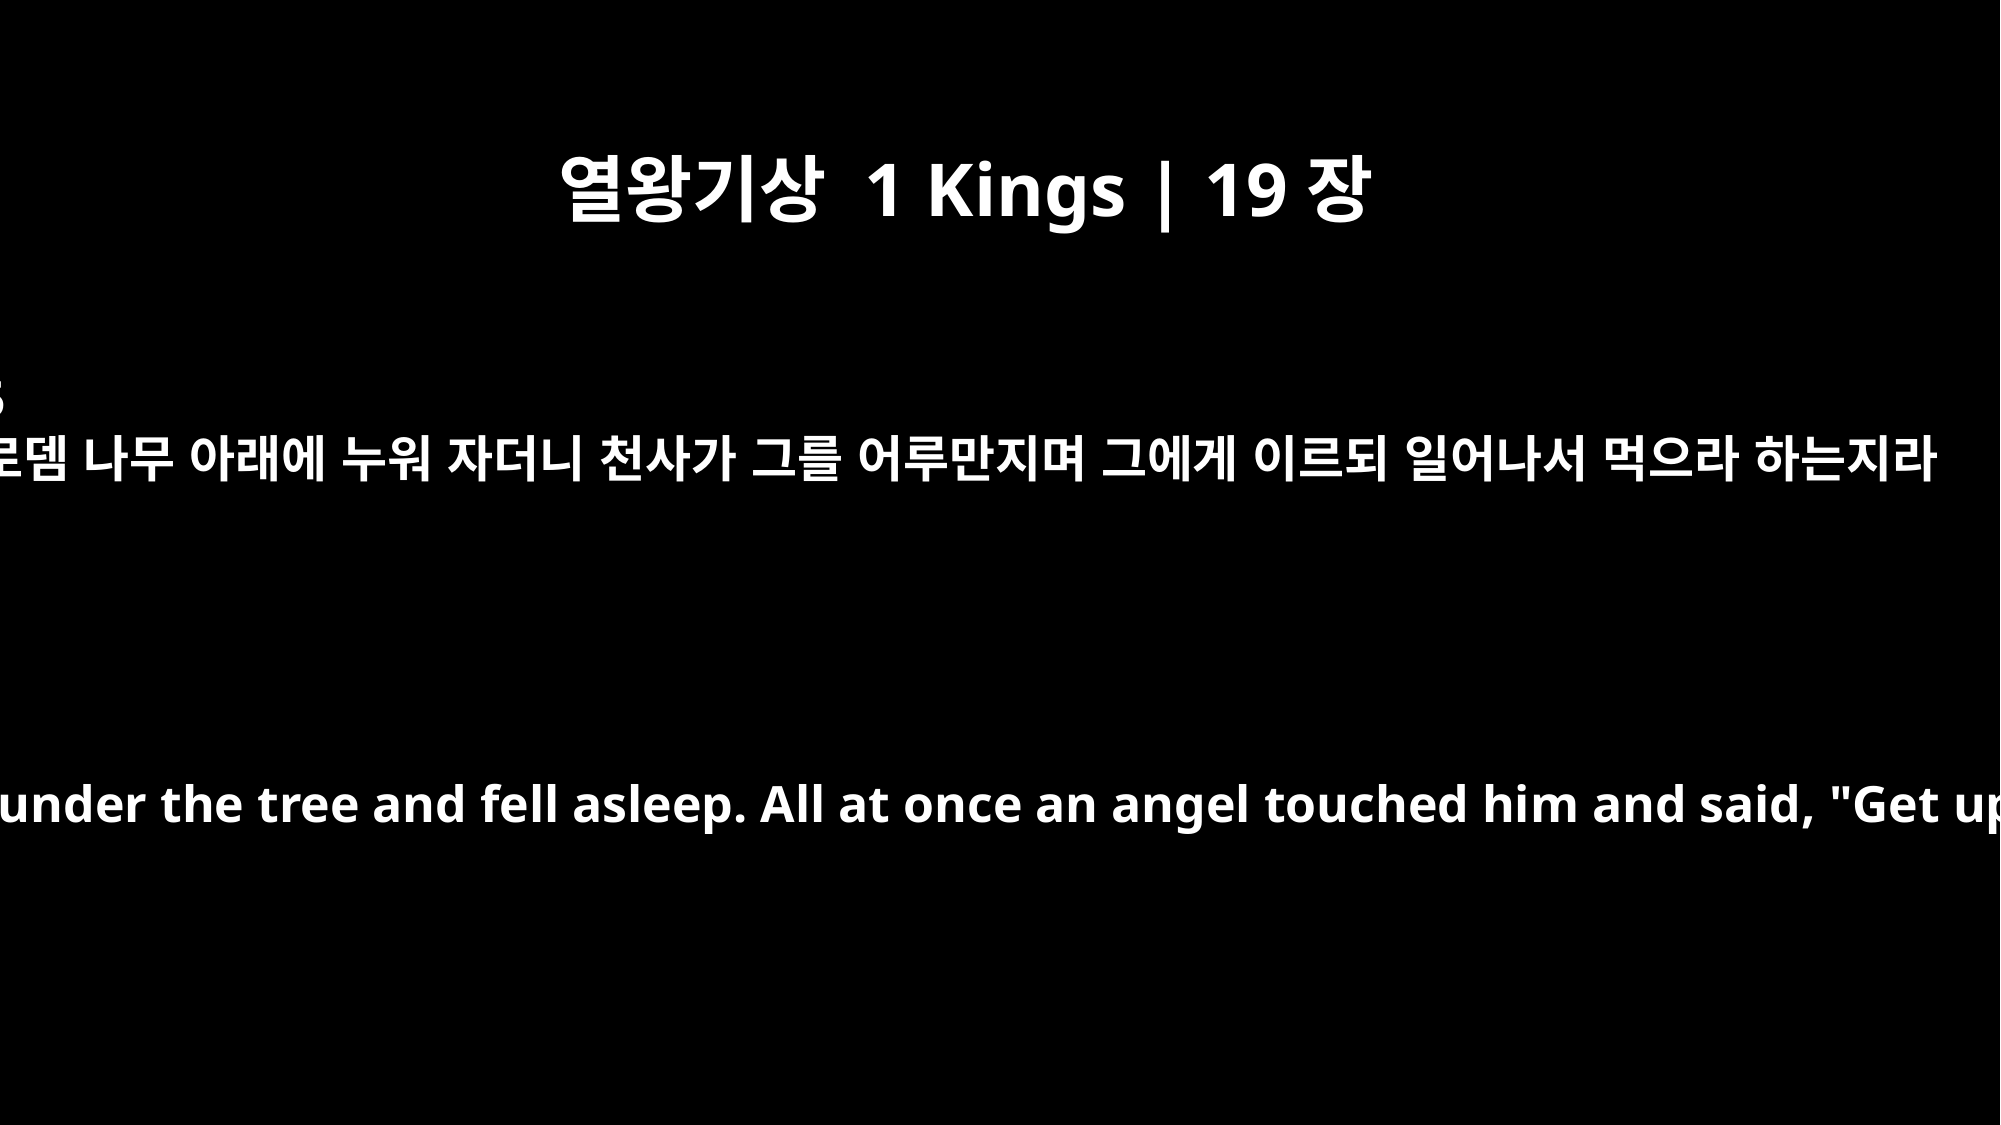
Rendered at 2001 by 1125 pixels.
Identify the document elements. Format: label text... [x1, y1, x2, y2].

text_box 5 로뎀 나무 아래에 누워 자더니 천사가 그를 어루만지며 그에게 이르되 일어나서 먹으라 하는지라 [0, 359, 1955, 495]
text_box Then he lay down under the tree and fell asleep. All at once an angel touched him and said, "Get up and eat." [0, 764, 2000, 840]
text_box 열왕기상 1 Kings | 19장 [543, 136, 1389, 239]
